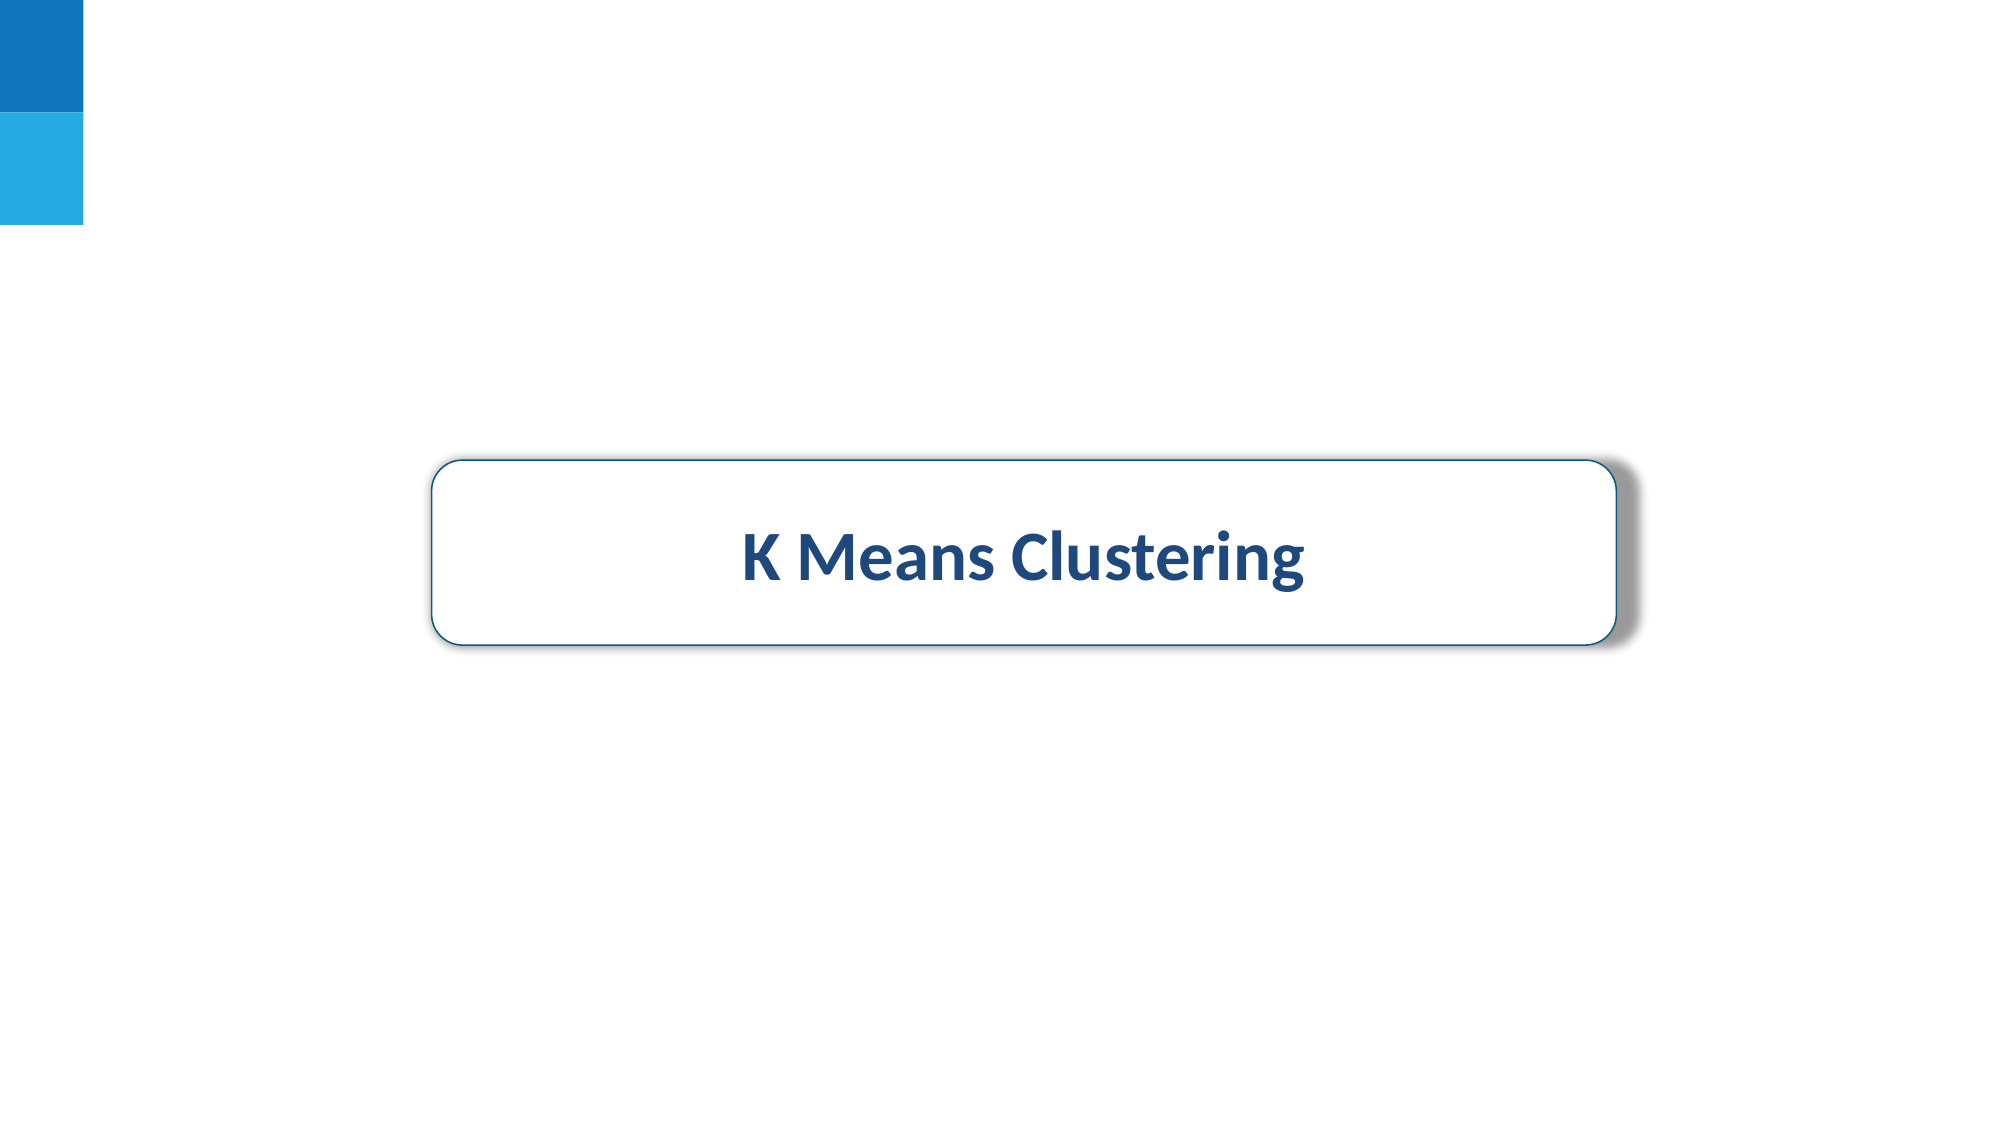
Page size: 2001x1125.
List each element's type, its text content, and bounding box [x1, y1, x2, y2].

text_box K Means Clustering [431, 460, 1617, 646]
